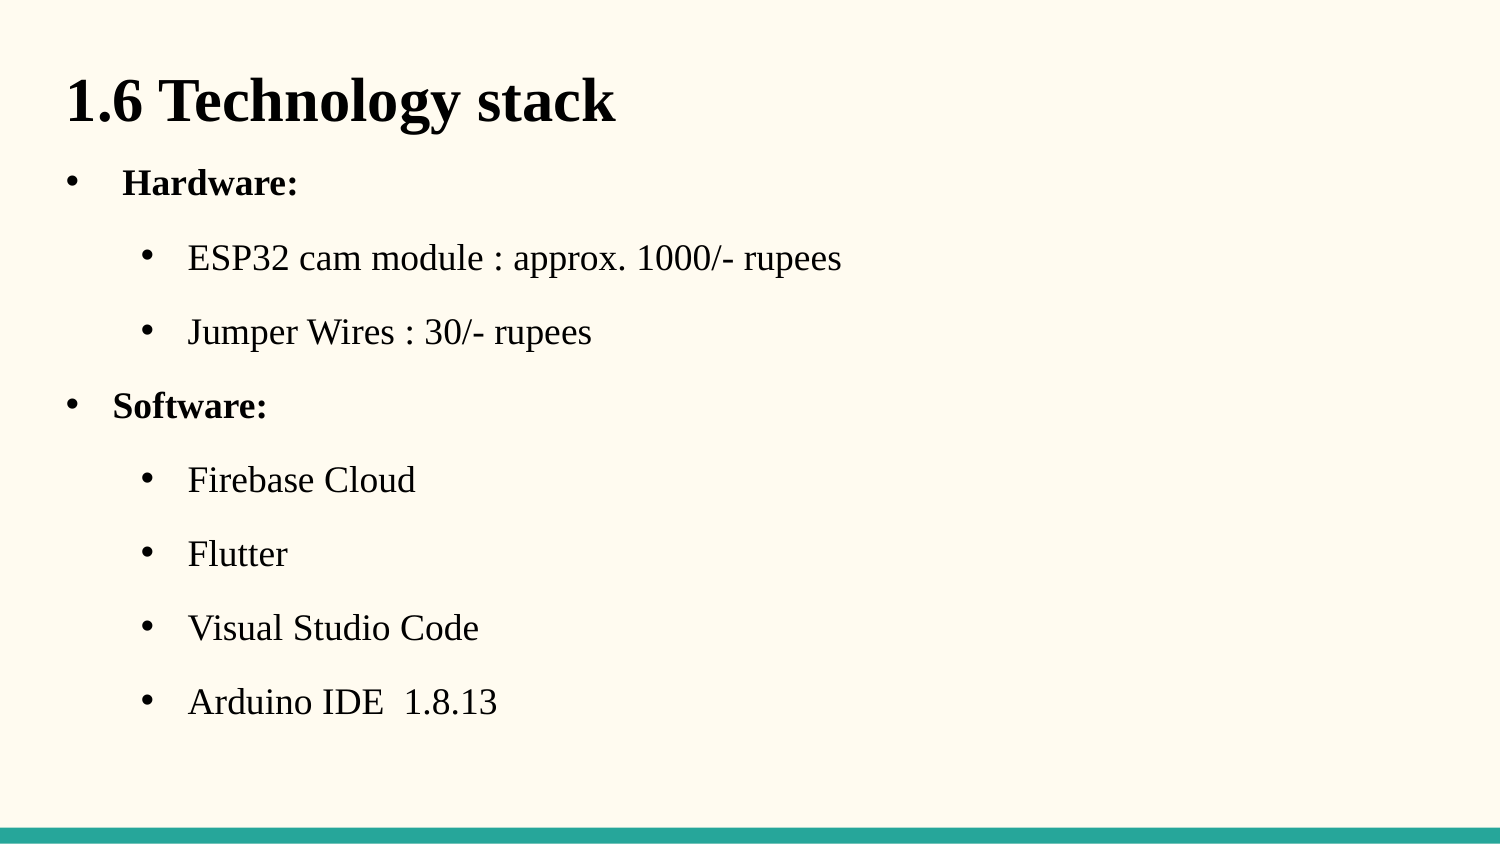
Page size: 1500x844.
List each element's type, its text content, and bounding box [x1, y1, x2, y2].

text_box Hardware: ESP32 cam module : approx. 1000/- rupees Jumper Wires : 30/- rupees Software: Firebase Cloud Flutter Visual Studio Code Arduino IDE 1.8.13 [51, 143, 1449, 800]
text_box 1.6 Technology stack [51, 44, 1449, 143]
